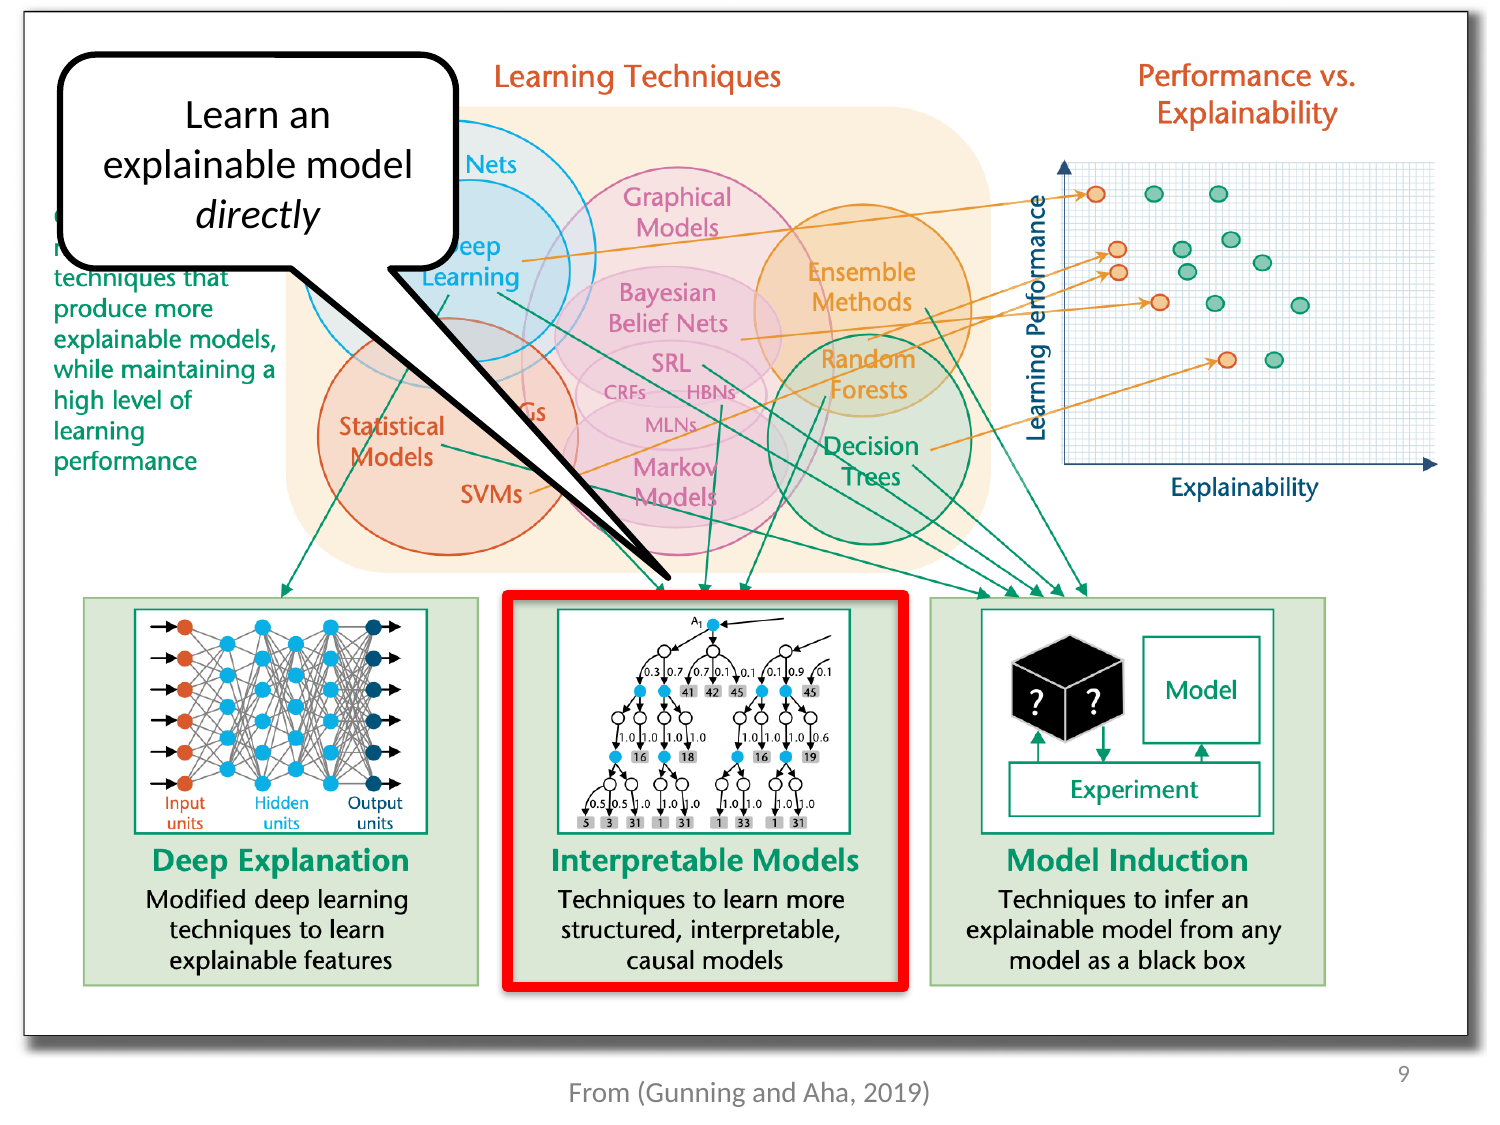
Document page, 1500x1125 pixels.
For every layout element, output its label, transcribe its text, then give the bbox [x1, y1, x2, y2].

slide_number 9 [1074, 1066, 1425, 1103]
picture [12, 0, 1488, 1058]
text_box From (Gunning and Aha, 2019) [553, 1066, 947, 1116]
